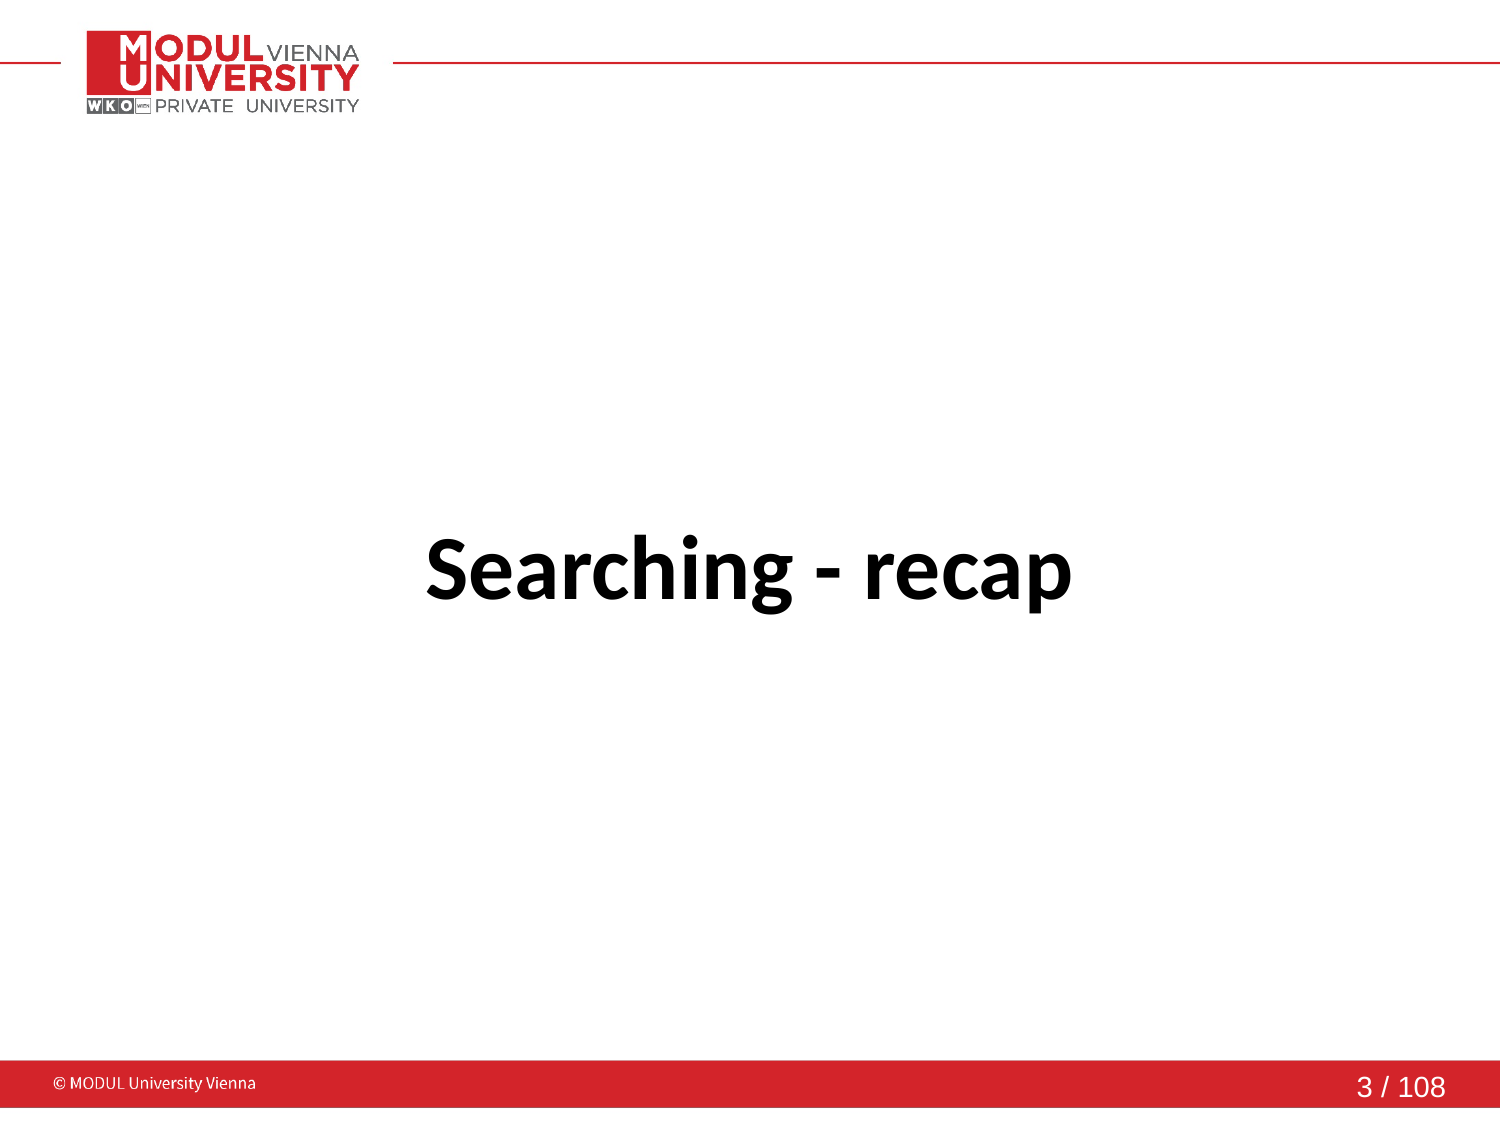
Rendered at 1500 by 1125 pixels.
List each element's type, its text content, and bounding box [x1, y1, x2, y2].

list [375, 55, 1425, 135]
title Searching - recap [75, 468, 1425, 657]
picture [0, 0, 1500, 1125]
